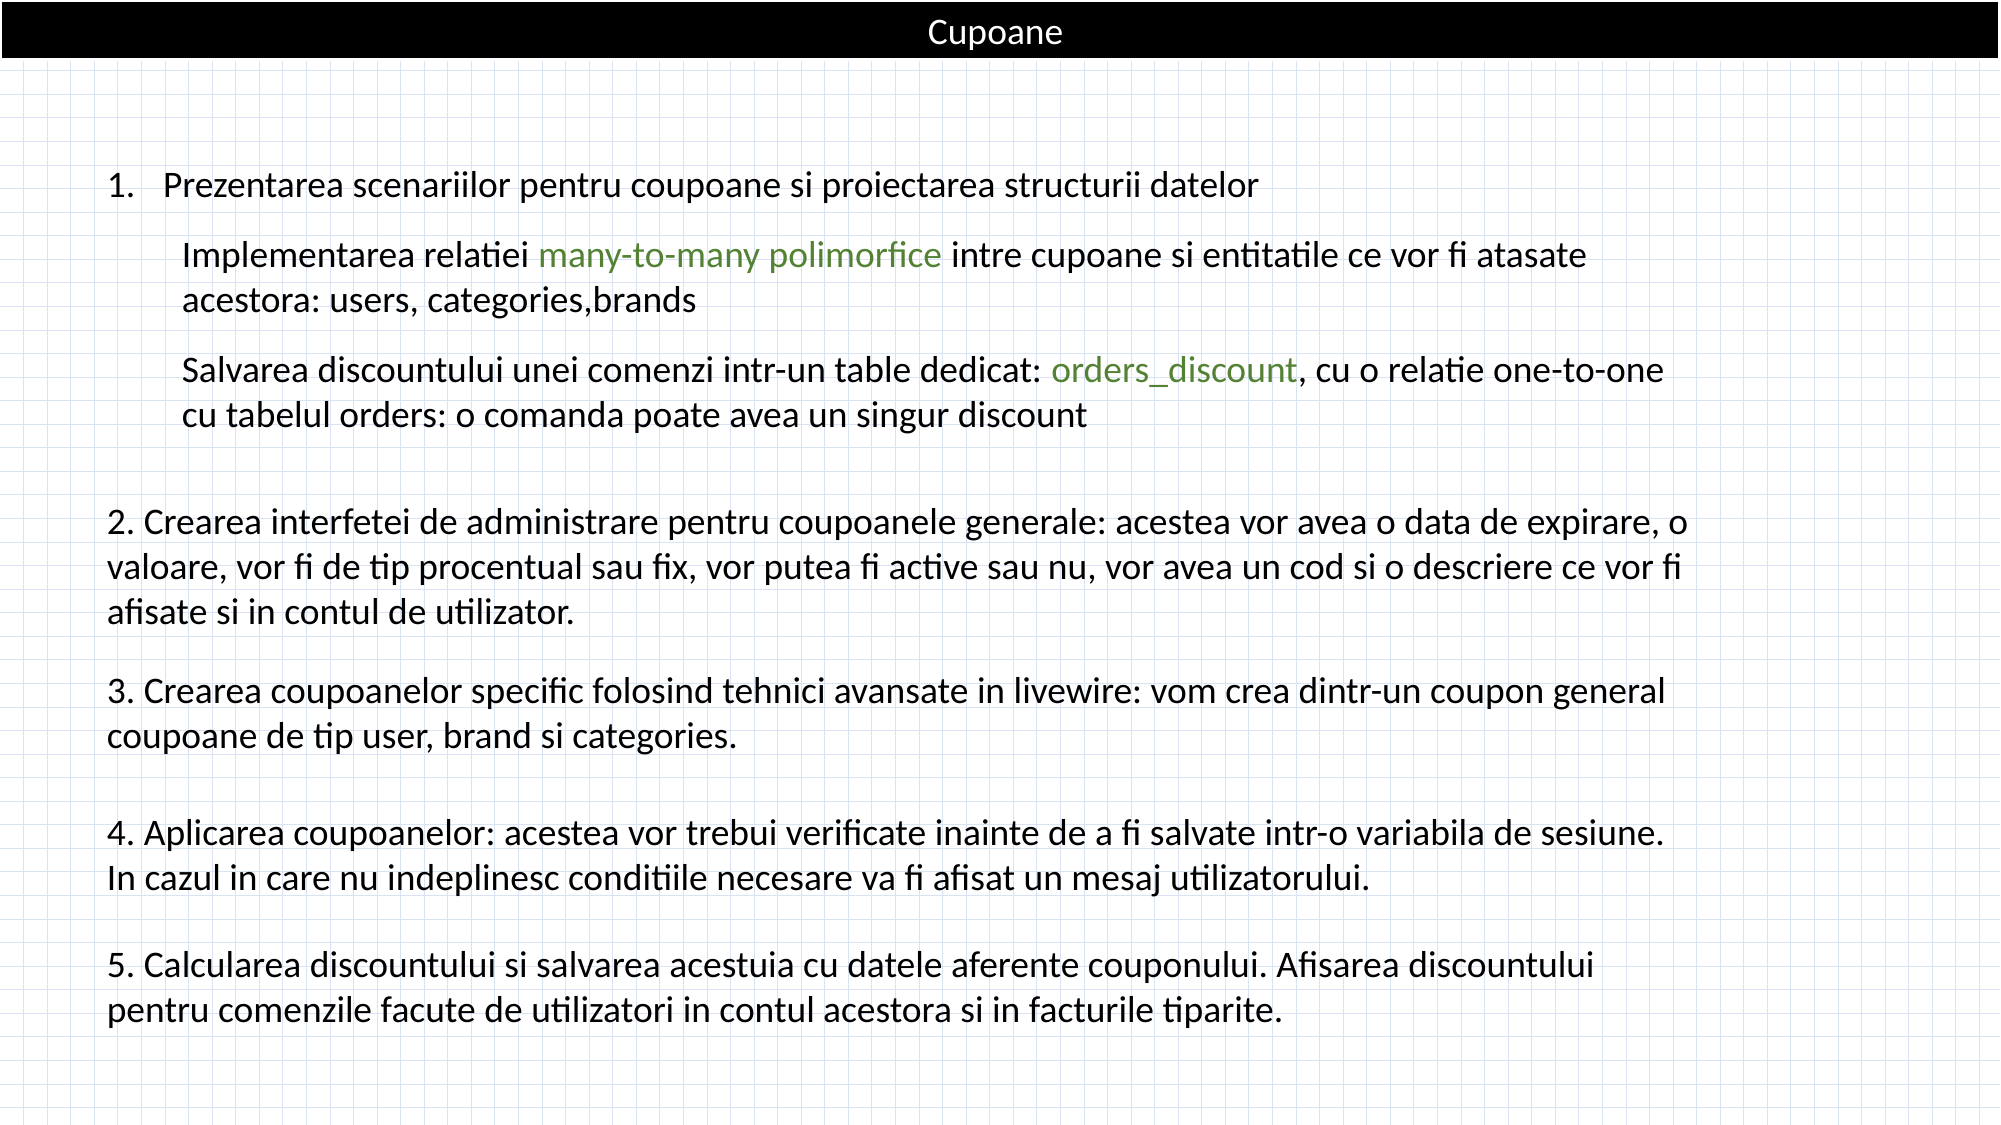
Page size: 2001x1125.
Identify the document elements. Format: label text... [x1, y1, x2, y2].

text_box Cupoane [0, 0, 2000, 61]
text_box 2. Crearea interfetei de administrare pentru coupoanele generale: acestea vor avea o data de expirare, o valoare, vor fi de tip procentual sau fix, vor putea fi active sau nu, vor avea un cod si o descriere ce vor fi afisate si in contul de utilizator. [92, 489, 1711, 639]
text_box 3. Crearea coupoanelor specific folosind tehnici avansate in livewire: vom crea dintr-un coupon general coupoane de tip user, brand si categories. [92, 658, 1711, 764]
text_box Prezentarea scenariilor pentru coupoane si proiectarea structurii datelor Implementarea relatiei many-to-many polimorfice intre cupoane si entitatile ce vor fi atasate acestora: users, categories,brands Salvarea discountului unei comenzi intr-un table dedicat: orders_discount, cu o relatie one-to-one cu tabelul orders: o comanda poate avea un singur discount [92, 152, 1711, 443]
text_box 5. Calcularea discountului si salvarea acestuia cu datele aferente couponului. Afisarea discountului pentru comenzile facute de utilizatori in contul acestora si in facturile tiparite. [92, 932, 1711, 1038]
text_box 4. Aplicarea coupoanelor: acestea vor trebui verificate inainte de a fi salvate intr-o variabila de sesiune. In cazul in care nu indeplinesc conditiile necesare va fi afisat un mesaj utilizatorului. [92, 800, 1711, 906]
